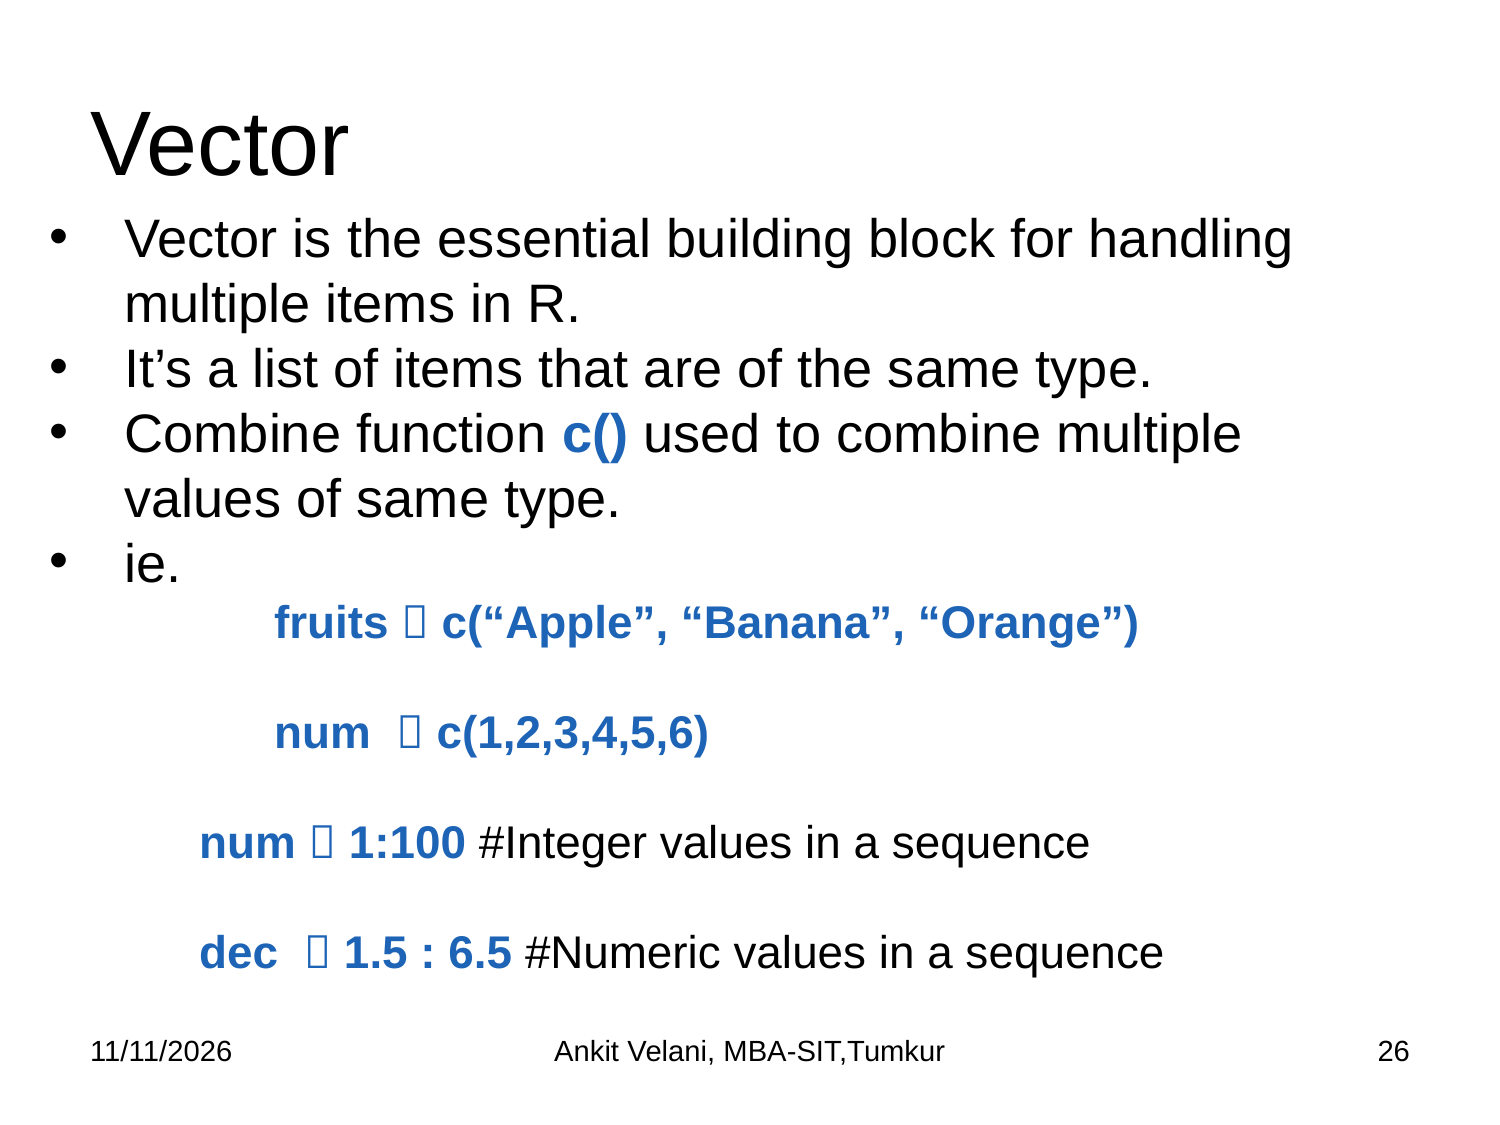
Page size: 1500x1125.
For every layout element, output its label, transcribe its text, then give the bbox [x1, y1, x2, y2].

footer Ankit Velani, MBA-SIT,Tumkur [512, 1024, 988, 1103]
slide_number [75, 1024, 425, 1103]
title Vector [75, 45, 1425, 195]
list Vector is the essential building block for handling multiple items in R. It’s a list of items that are of the same type. Combine function c() used to combine multiple values of same type. ie. fruits  c(“Apple”, “Banana”, “Orange”) num  c(1,2,3,4,5,6) num  1:100 #Integer values in a sequence dec  1.5 : 6.5 #Numeric values in a sequence [34, 195, 1425, 938]
slide_number 26 [1074, 1024, 1425, 1103]
